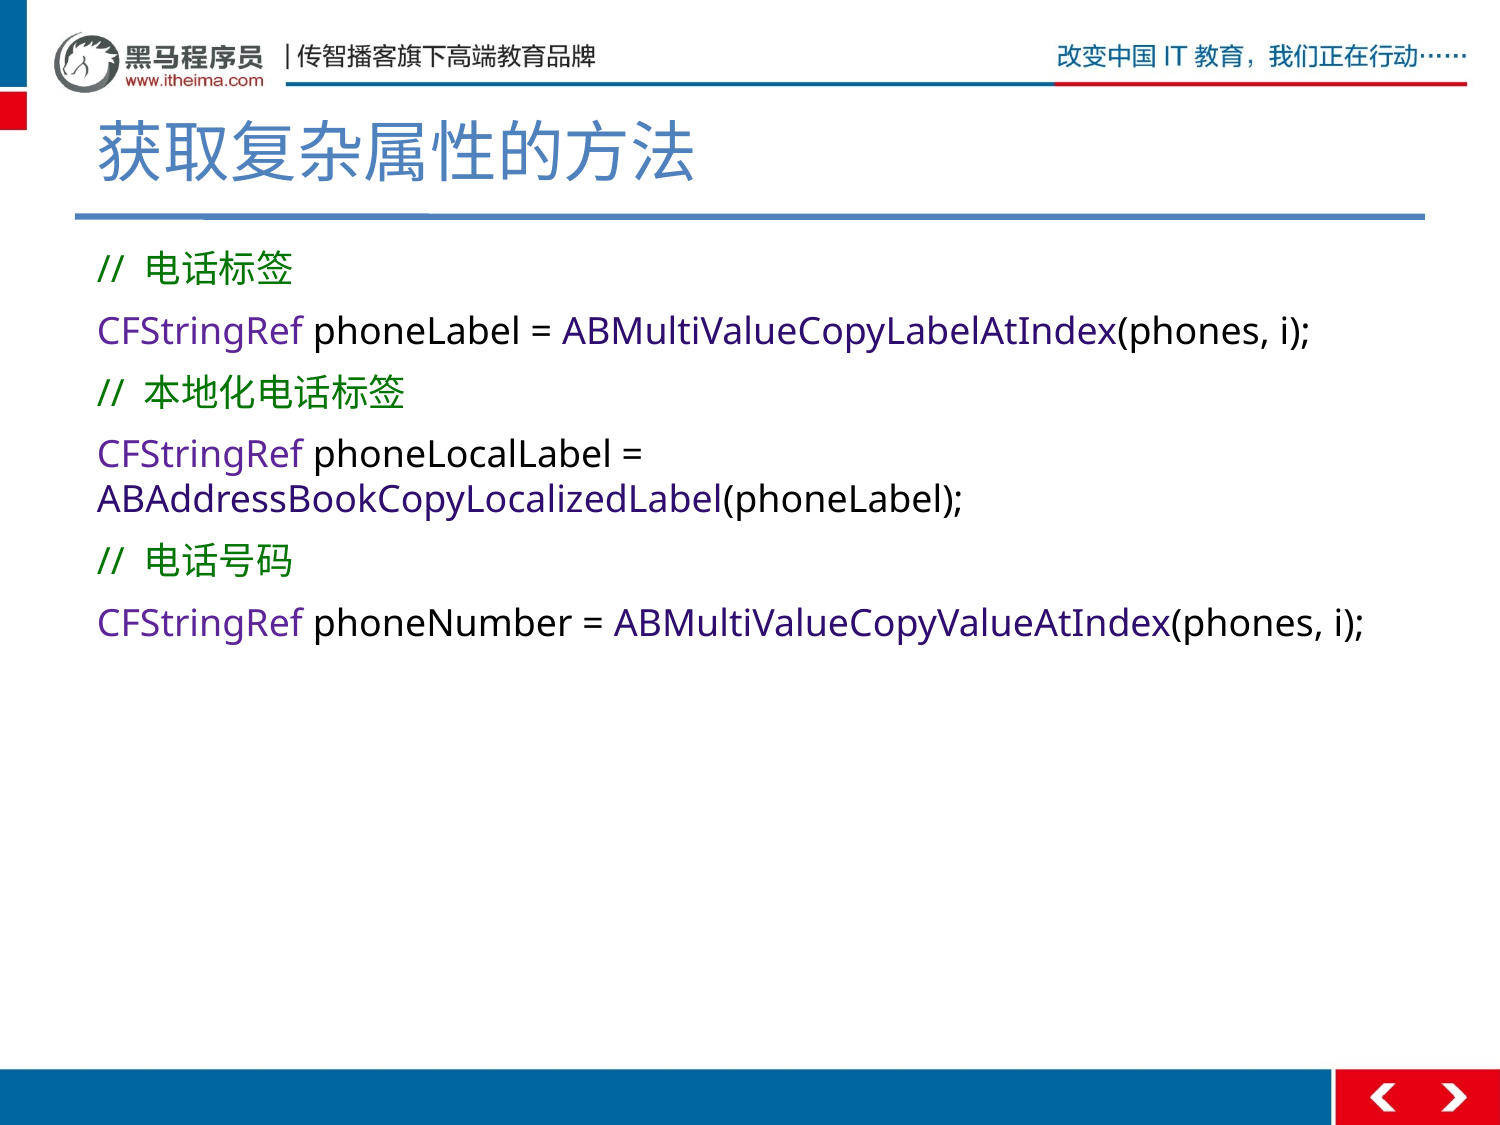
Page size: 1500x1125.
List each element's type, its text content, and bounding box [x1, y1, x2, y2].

title 获取复杂属性的方法 [81, 102, 1416, 237]
picture [0, 0, 1500, 1125]
list // 电话标签 CFStringRef phoneLabel = ABMultiValueCopyLabelAtIndex(phones, i); // 本地化电话标签 CFStringRef phoneLocalLabel = ABAddressBookCopyLocalizedLabel(phoneLabel); // 电话号码 CFStringRef phoneNumber = ABMultiValueCopyValueAtIndex(phones, i); [81, 237, 1416, 1005]
